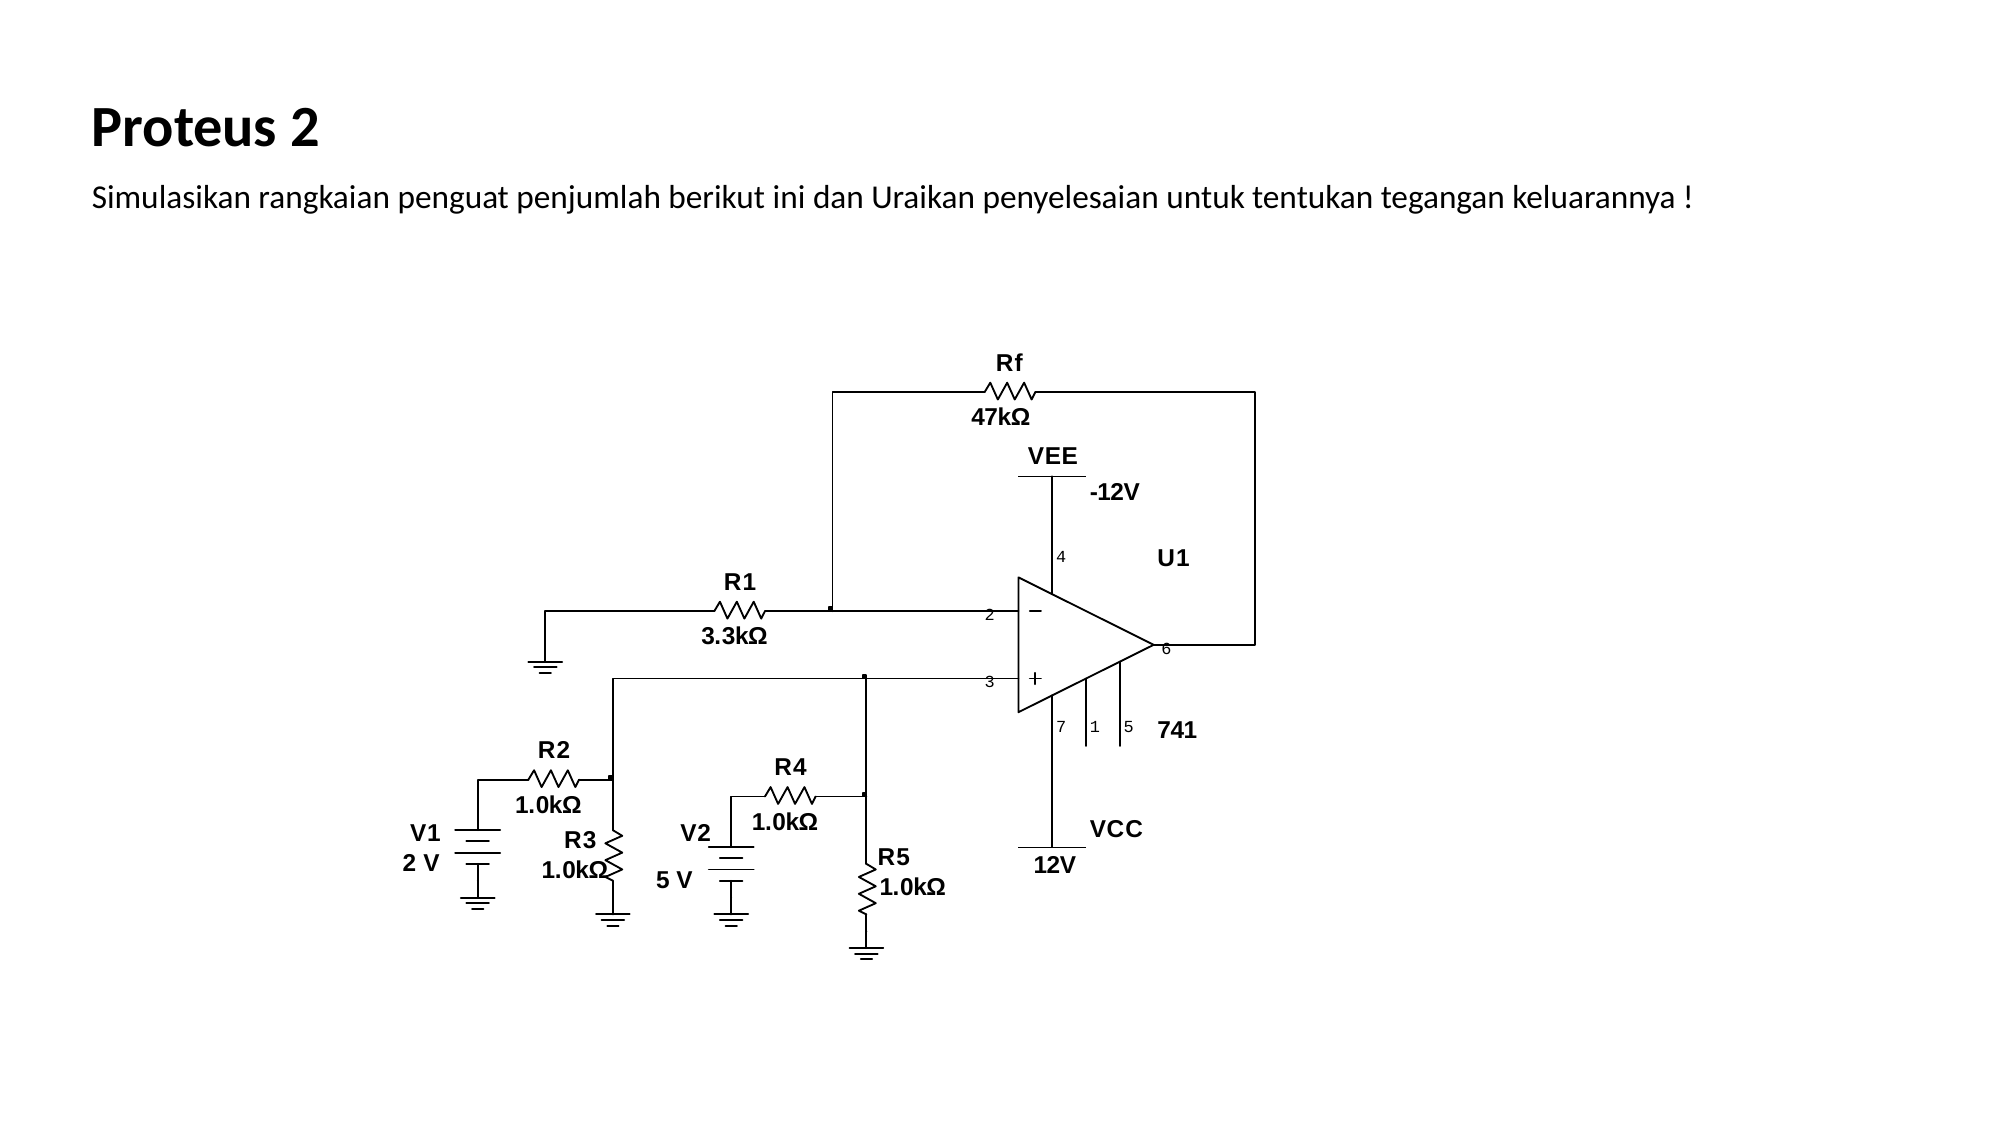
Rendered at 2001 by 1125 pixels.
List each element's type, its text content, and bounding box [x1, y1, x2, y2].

picture [398, 345, 1257, 985]
list Proteus 2 Simulasikan rangkaian penguat penjumlah berikut ini dan Uraikan penyelesaian untuk tentukan tegangan keluarannya ! [76, 89, 1948, 985]
